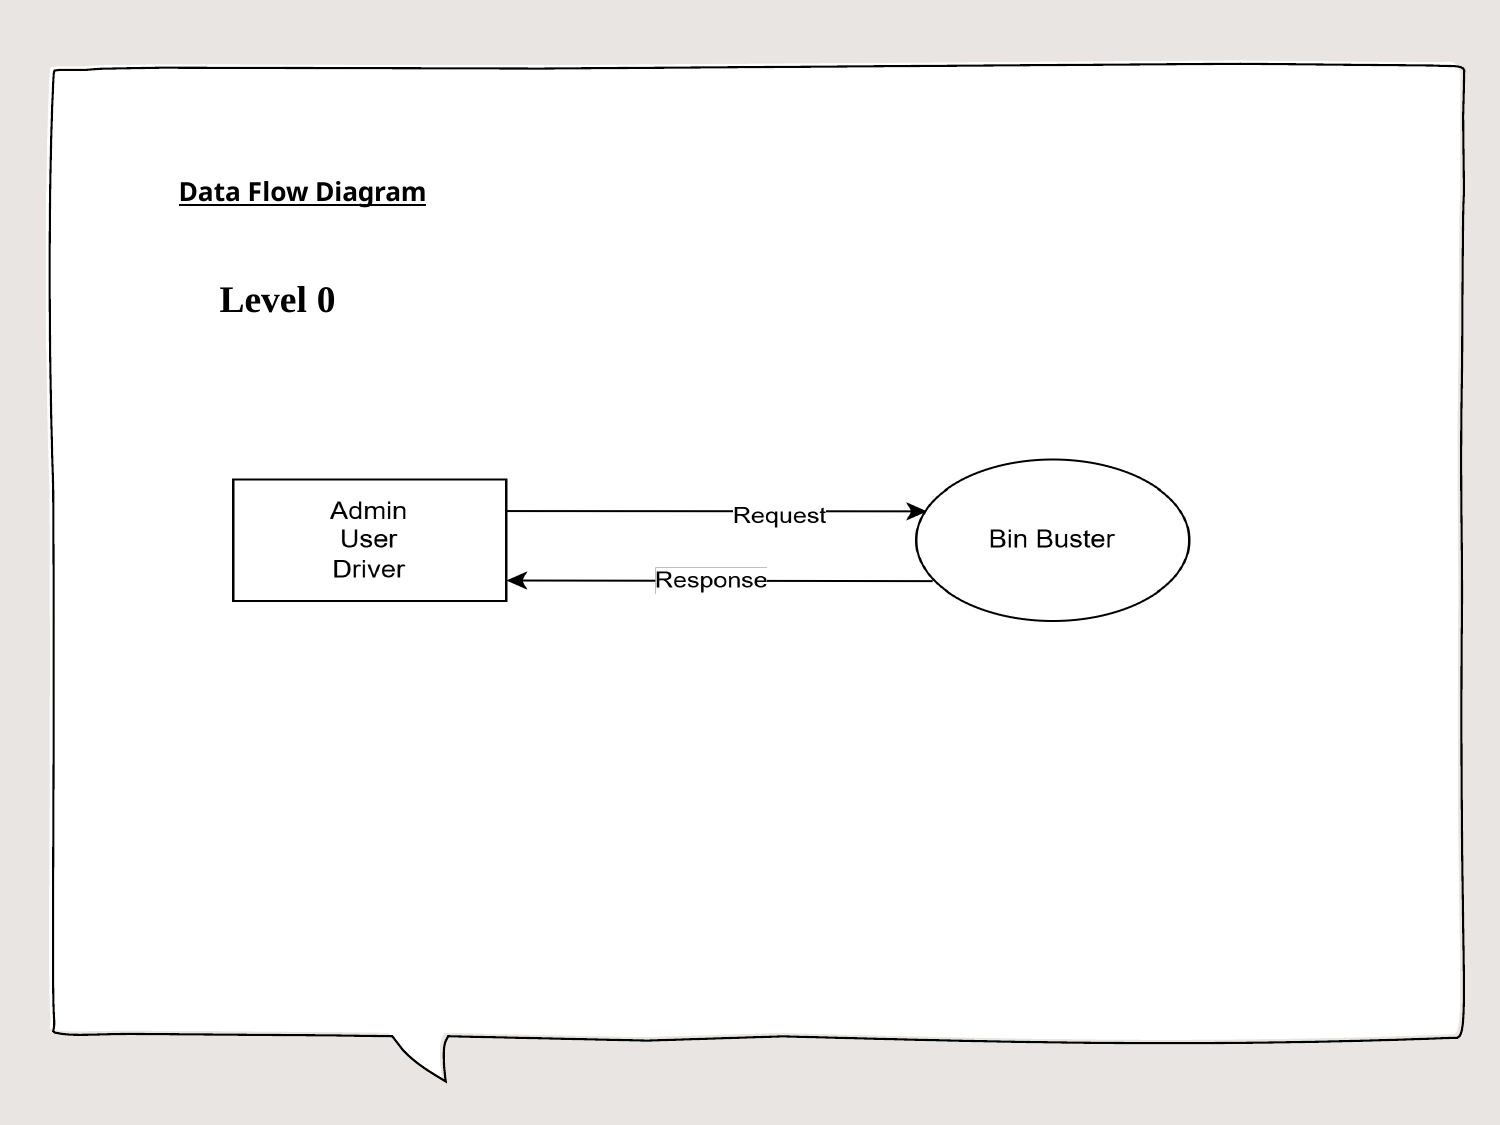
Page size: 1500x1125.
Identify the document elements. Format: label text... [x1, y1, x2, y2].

title Data Flow Diagram [163, 110, 933, 233]
picture [209, 438, 1213, 642]
text_box Level 0 [163, 267, 914, 328]
